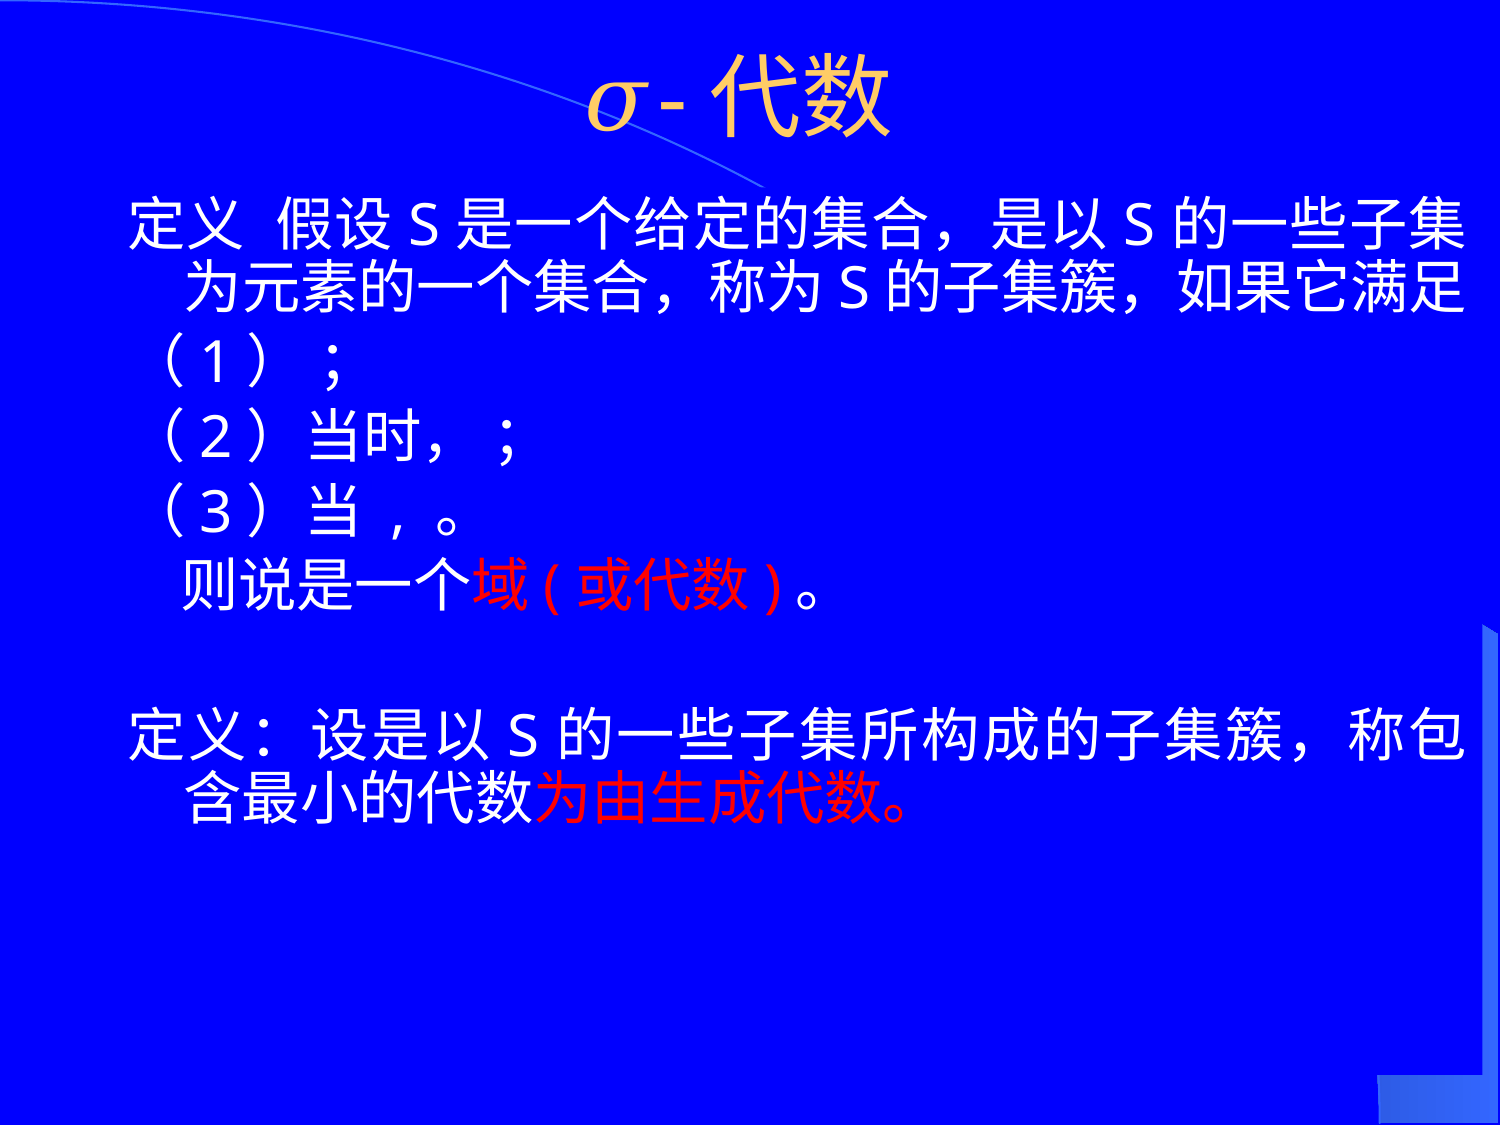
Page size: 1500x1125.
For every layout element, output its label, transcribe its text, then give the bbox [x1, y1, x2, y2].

title 𝜎-代数 [99, 0, 1375, 188]
